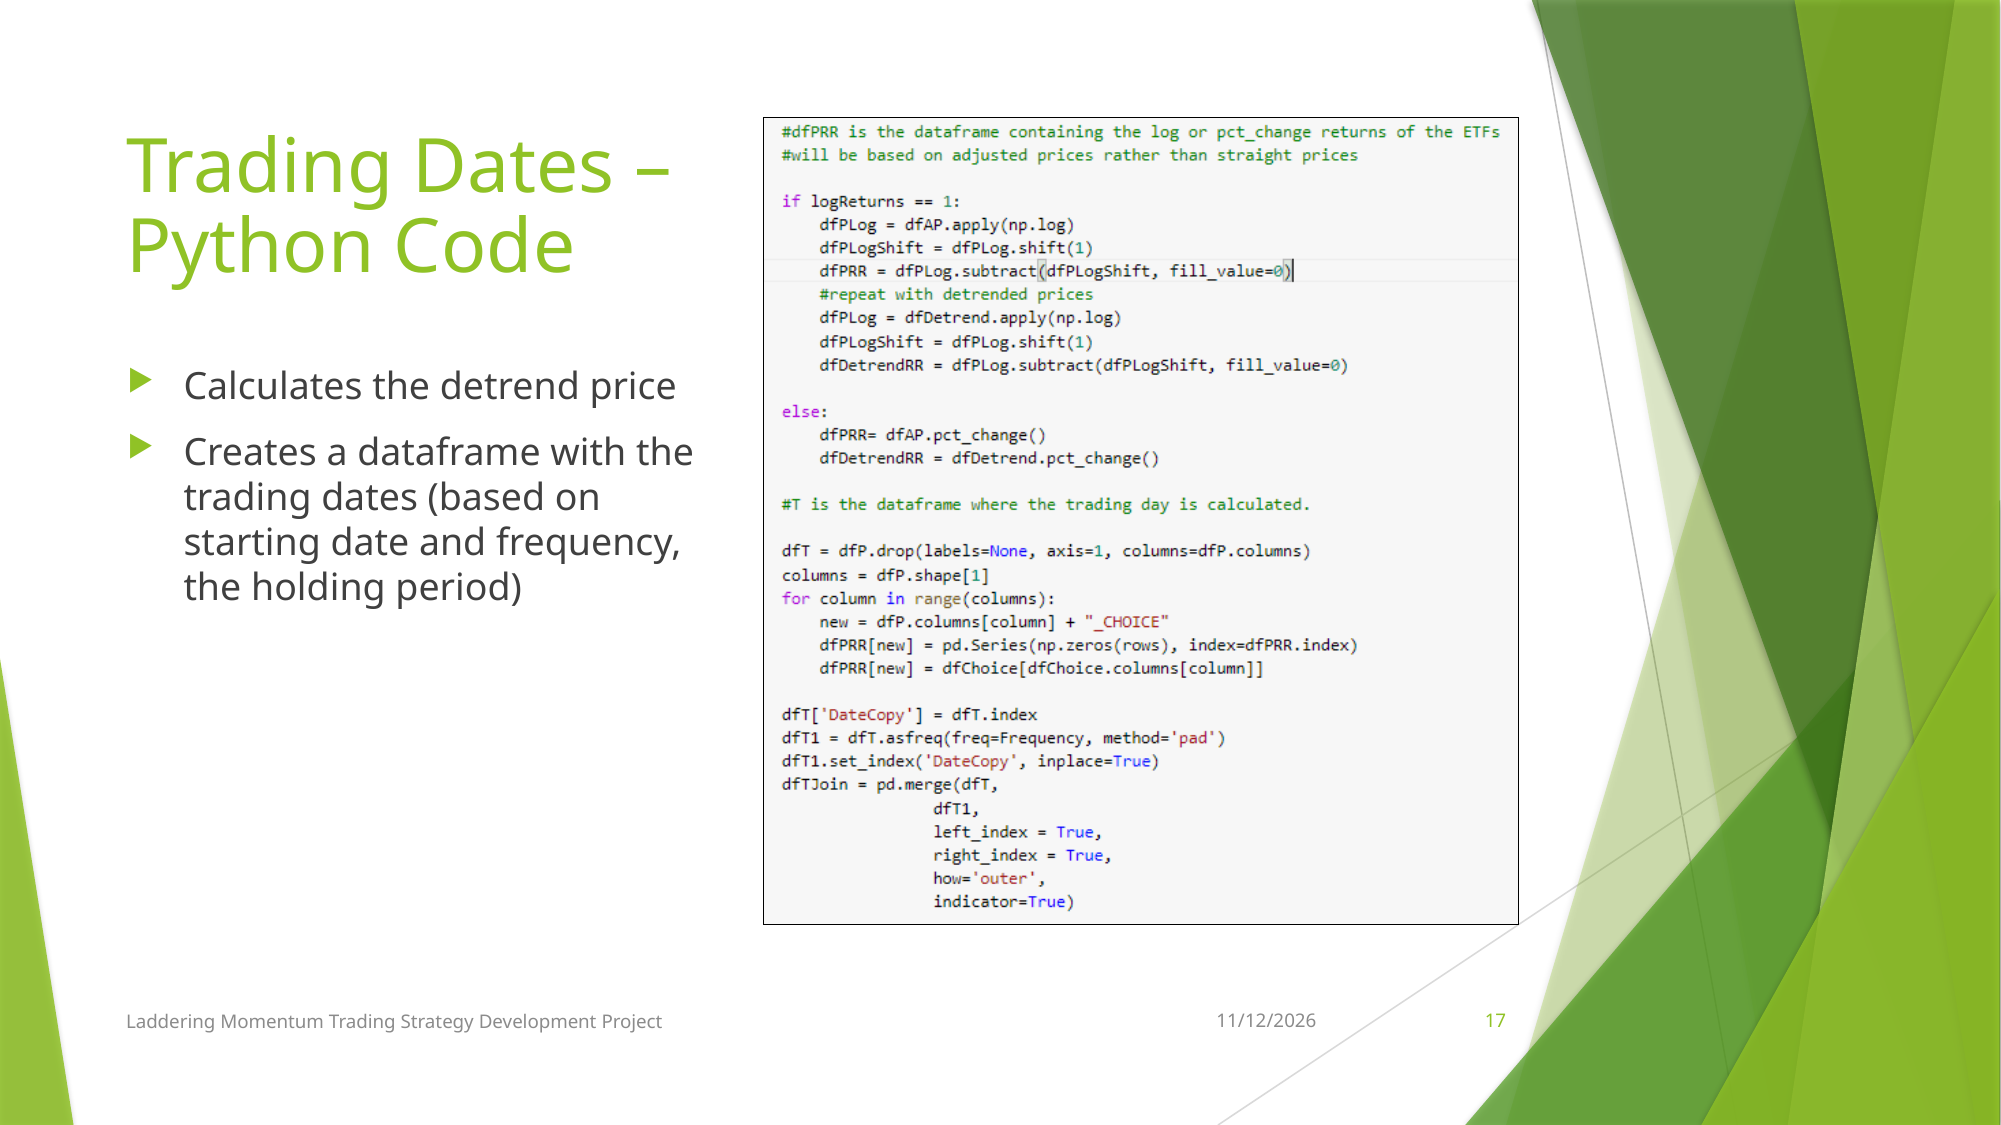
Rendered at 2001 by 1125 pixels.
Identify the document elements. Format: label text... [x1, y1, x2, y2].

picture [762, 117, 1519, 925]
slide_number 17 [1409, 991, 1522, 1051]
text_box Calculates the detrend price Creates a dataframe with the trading dates (based on starting date and frequency, the holding period) [112, 354, 723, 939]
footer Laddering Momentum Trading Strategy Development Project [111, 991, 1021, 1051]
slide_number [1095, 991, 1332, 1051]
title Trading Dates – Python Code [111, 99, 723, 317]
